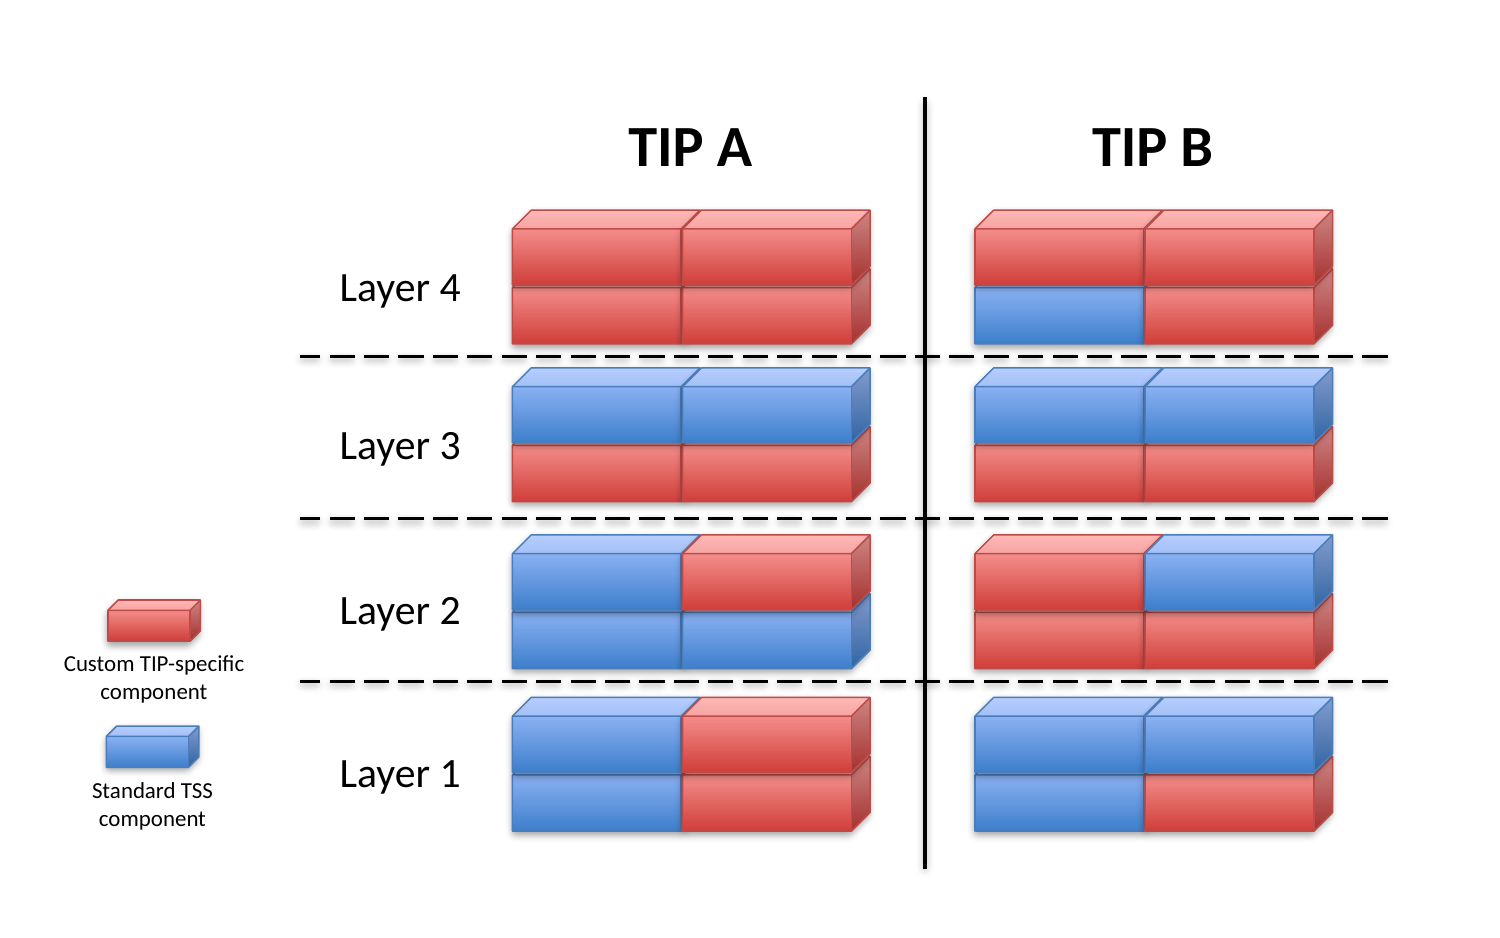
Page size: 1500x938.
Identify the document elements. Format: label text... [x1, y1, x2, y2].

text_box [511, 696, 699, 774]
text_box [974, 292, 1139, 345]
text_box [974, 209, 1161, 286]
text_box [681, 534, 871, 611]
text_box [681, 601, 871, 670]
text_box [1144, 600, 1334, 670]
text_box [681, 275, 871, 345]
text_box [974, 450, 1139, 503]
text_box [511, 209, 699, 286]
text_box [511, 450, 677, 503]
text_box Custom TIP-specific component [38, 641, 271, 712]
text_box [681, 209, 871, 286]
text_box TIP B [972, 100, 1333, 186]
text_box [1144, 209, 1334, 286]
text_box [681, 433, 871, 503]
text_box Layer 4 [324, 252, 488, 318]
text_box [1144, 274, 1334, 345]
text_box [1144, 762, 1334, 832]
text_box [511, 618, 677, 670]
text_box [105, 725, 200, 768]
text_box [974, 367, 1159, 444]
text_box Layer 2 [324, 575, 488, 641]
text_box [681, 696, 871, 774]
text_box [681, 367, 871, 444]
text_box [1144, 432, 1334, 503]
text_box [974, 619, 1139, 670]
text_box [974, 781, 1139, 832]
text_box [511, 292, 677, 345]
text_box [1144, 696, 1334, 774]
text_box [974, 696, 1161, 774]
text_box [511, 534, 699, 611]
text_box [1144, 534, 1334, 611]
text_box Layer 3 [324, 410, 488, 475]
text_box [511, 367, 697, 444]
text_box [974, 534, 1161, 611]
text_box Standard TSS component [36, 768, 269, 838]
text_box [511, 780, 677, 832]
text_box TIP A [510, 100, 871, 186]
text_box [107, 599, 202, 641]
text_box [681, 763, 871, 832]
text_box [1144, 367, 1334, 444]
text_box Layer 1 [324, 737, 488, 803]
